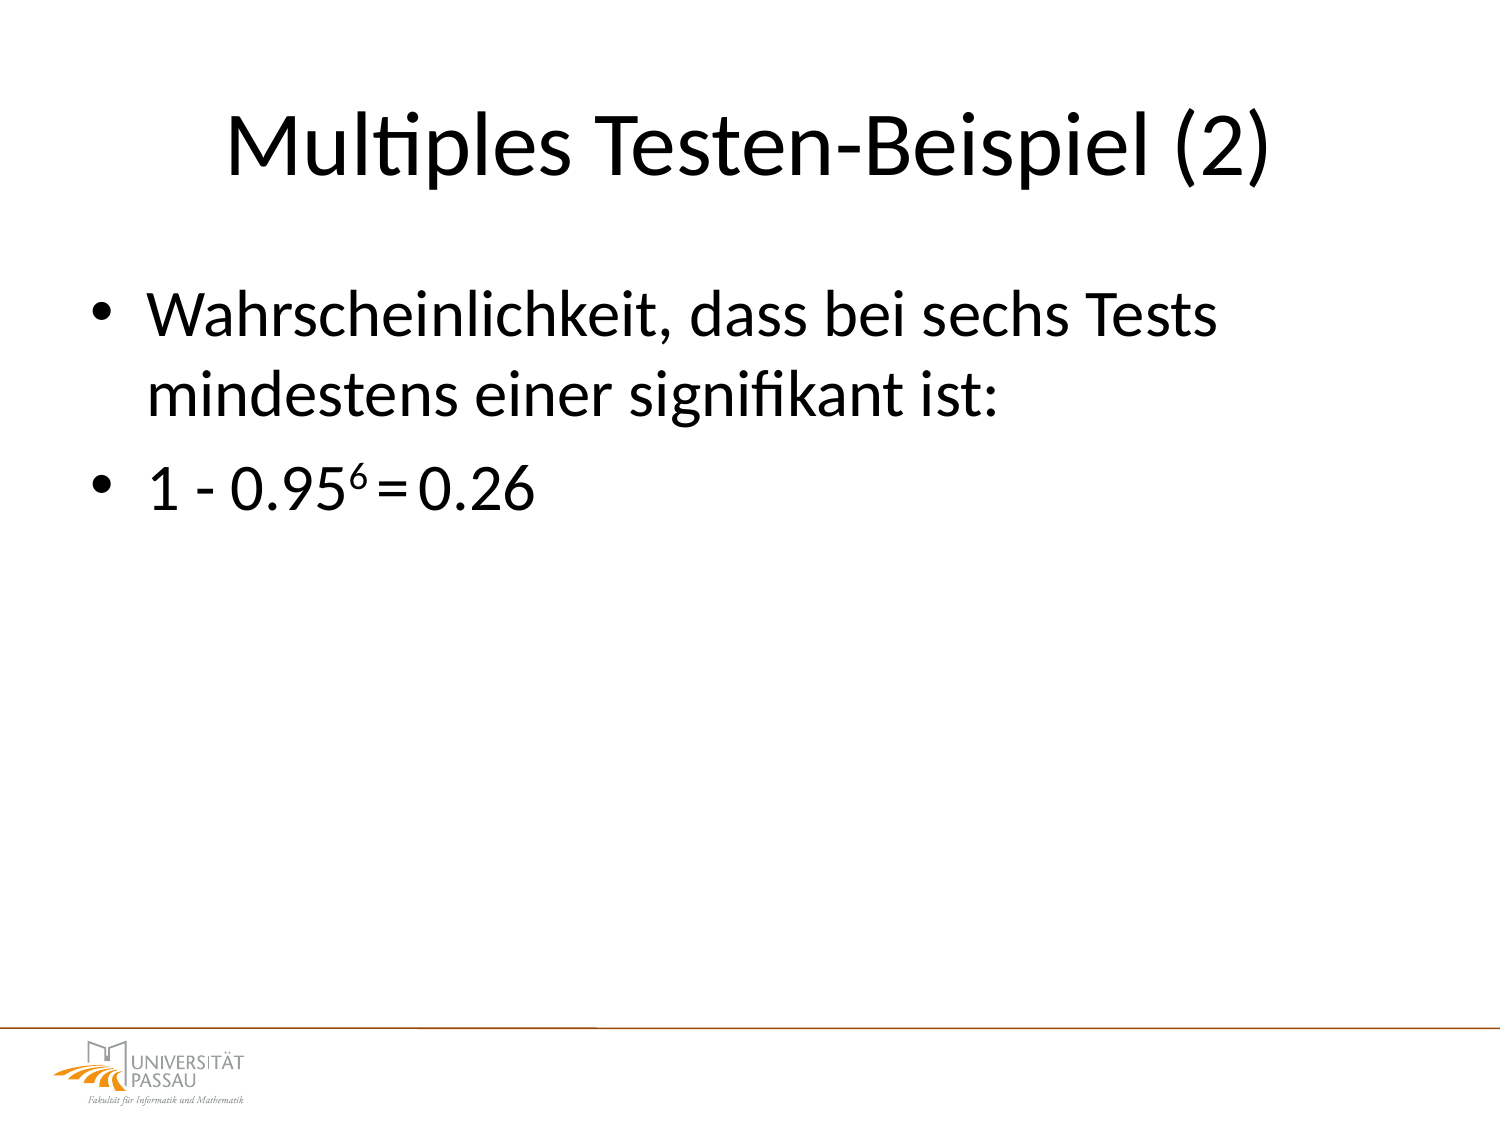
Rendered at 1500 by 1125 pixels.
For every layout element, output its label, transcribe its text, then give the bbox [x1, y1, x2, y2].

list Wahrscheinlichkeit, dass bei sechs Tests mindestens einer signifikant ist: 1 - 0.956 = 0.26 [75, 262, 1425, 1005]
title Multiples Testen-Beispiel (2) [75, 45, 1425, 233]
